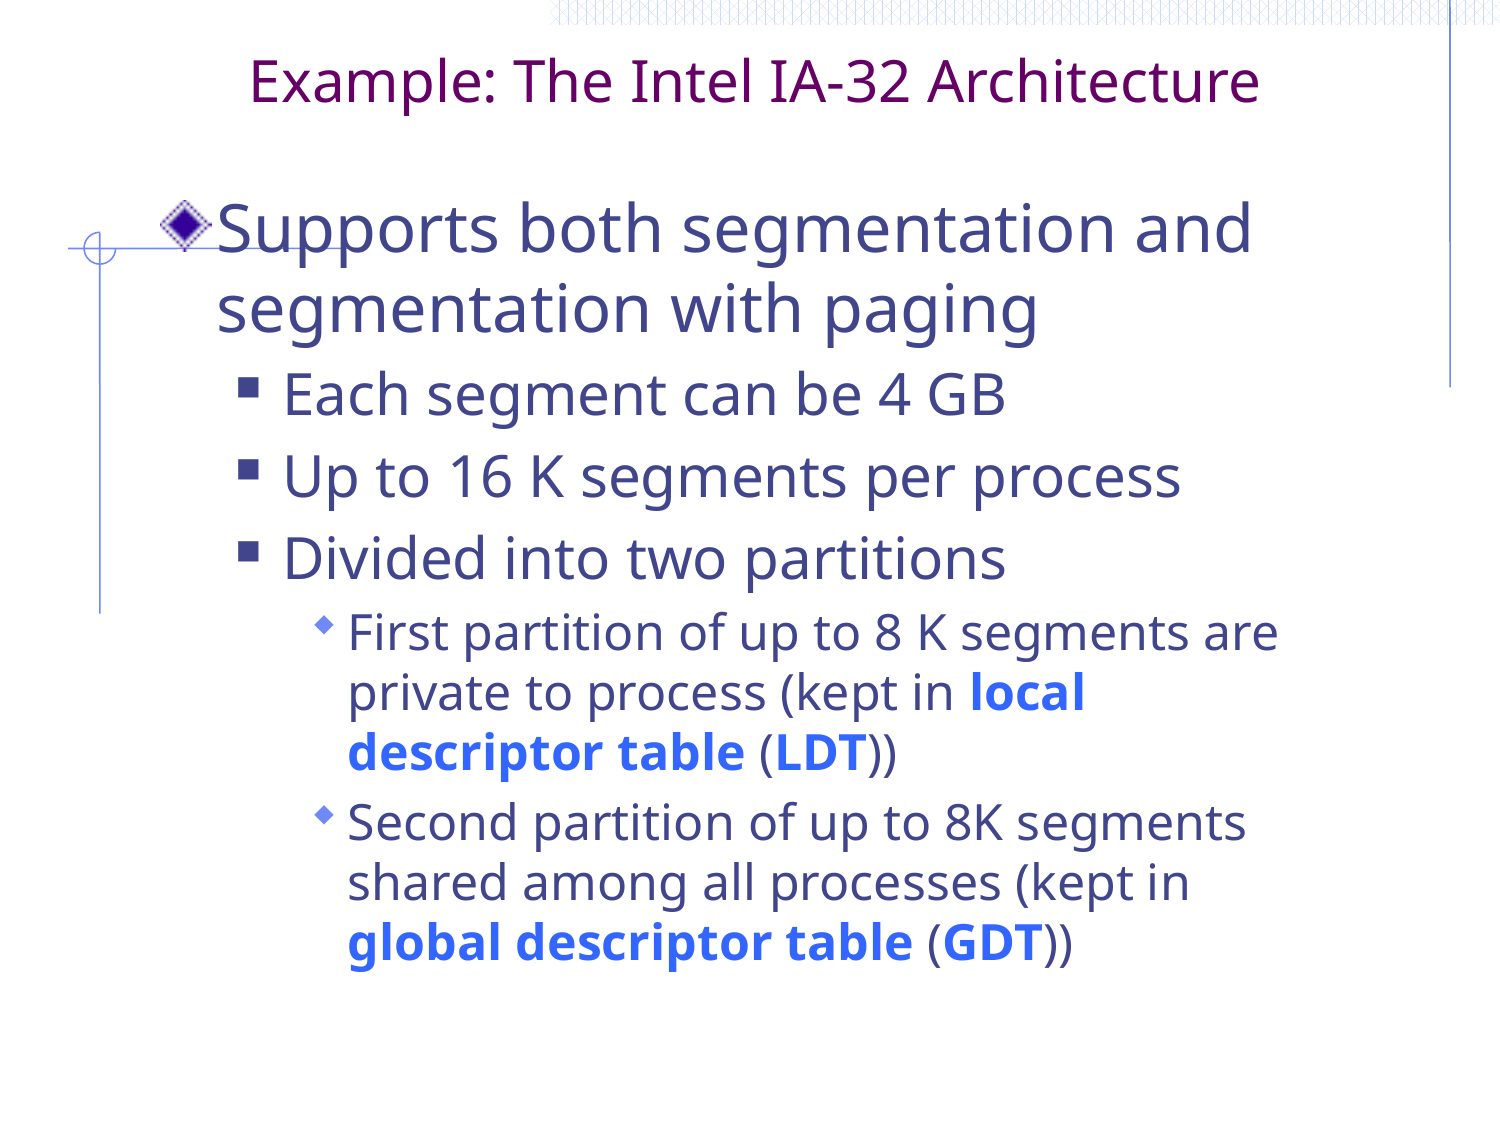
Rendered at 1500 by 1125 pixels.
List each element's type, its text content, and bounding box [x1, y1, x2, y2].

title Example: The Intel IA-32 Architecture [233, 27, 1482, 123]
list Supports both segmentation and segmentation with paging Each segment can be 4 GB Up to 16 K segments per process Divided into two partitions First partition of up to 8 K segments are private to process (kept in local descriptor table (LDT)) Second partition of up to 8K segments shared among all processes (kept in global descriptor table (GDT)) [145, 178, 1309, 922]
picture [160, 200, 212, 252]
